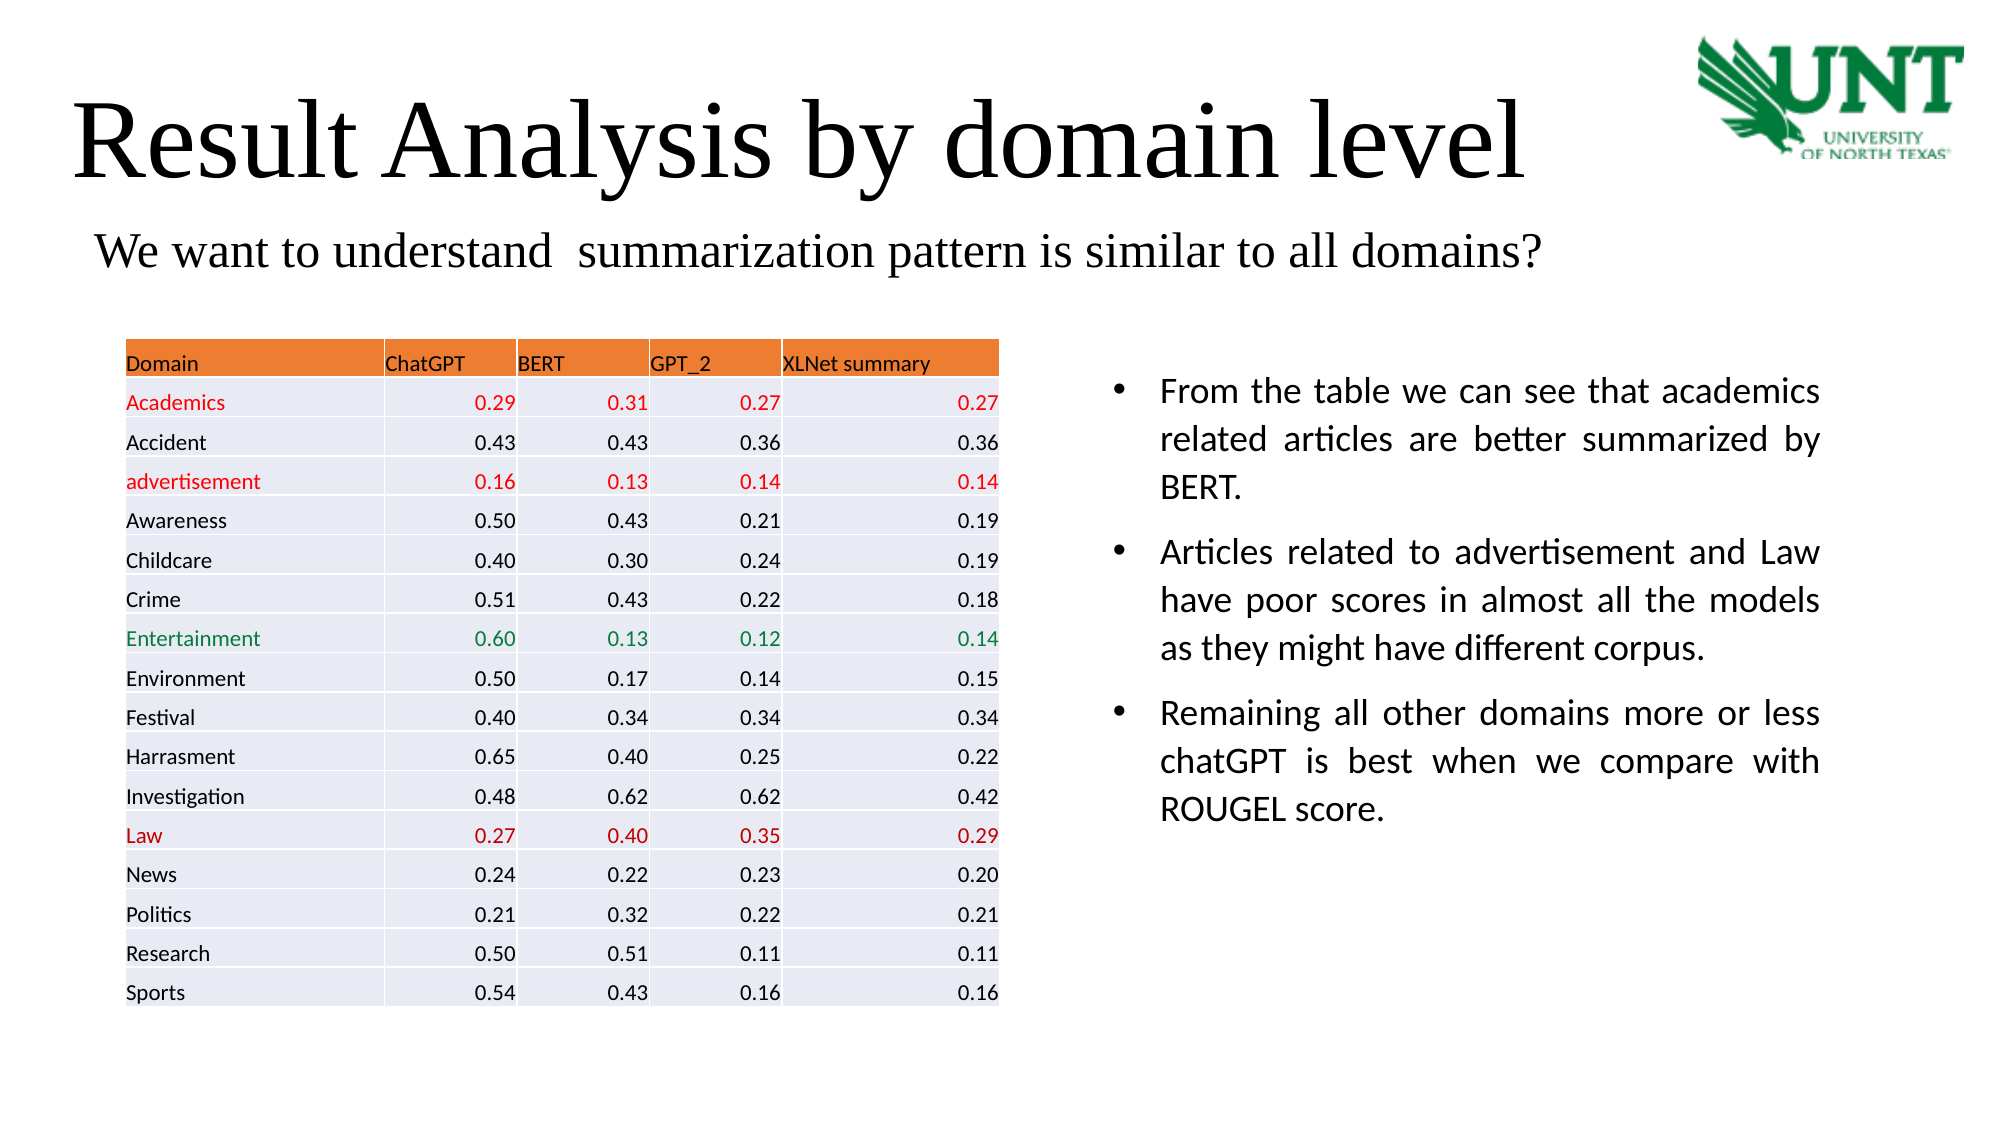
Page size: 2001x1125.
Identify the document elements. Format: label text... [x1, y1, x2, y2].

table_header GPT_2 [650, 339, 781, 376]
table_cell 0.27 [385, 811, 516, 848]
table_cell 0.23 [650, 850, 781, 888]
list Result Analysis by domain level [57, 73, 1549, 304]
table_cell 0.22 [783, 732, 999, 770]
table_cell Accident [126, 417, 384, 455]
table_cell Crime [126, 575, 384, 612]
table_cell 0.51 [385, 575, 516, 612]
table_cell 0.60 [385, 614, 516, 652]
table_cell 0.51 [518, 929, 649, 966]
table_cell Awareness [126, 496, 384, 534]
table_cell 0.14 [783, 457, 999, 494]
table_cell 0.20 [783, 850, 999, 888]
table_cell 0.34 [650, 693, 781, 730]
table_cell Investigation [126, 771, 384, 809]
table_cell 0.19 [783, 496, 999, 534]
table_cell 0.25 [650, 732, 781, 770]
table_cell 0.34 [783, 693, 999, 730]
table_cell 0.35 [650, 811, 781, 848]
text_box From the table we can see that academics related articles are better summarized by BERT. Articles related to advertisement and Law have poor scores in almost all the models as they might have different corpus. Remaining all other domains more or less chatGPT is best when we compare with ROUGEL score. [1098, 355, 1836, 899]
table_cell Entertainment [126, 614, 384, 652]
table_cell Research [126, 929, 384, 966]
table_cell 0.22 [650, 889, 781, 927]
table_cell 0.36 [650, 417, 781, 455]
table_cell 0.16 [385, 457, 516, 494]
table_cell 0.13 [518, 614, 649, 652]
table_cell 0.21 [783, 889, 999, 927]
table_cell 0.31 [518, 378, 649, 416]
table_cell 0.43 [518, 968, 649, 1006]
table_cell 0.40 [385, 693, 516, 730]
table_cell 0.29 [783, 811, 999, 848]
table_cell 0.12 [650, 614, 781, 652]
table_cell 0.40 [518, 732, 649, 770]
table_cell 0.48 [385, 771, 516, 809]
table_header Domain [126, 339, 384, 376]
table_cell 0.34 [518, 693, 649, 730]
table_cell 0.43 [518, 575, 649, 612]
table_header ChatGPT [385, 339, 516, 376]
table_cell 0.24 [650, 535, 781, 573]
table_cell 0.43 [518, 496, 649, 534]
table_cell 0.50 [385, 496, 516, 534]
table_cell 0.36 [783, 417, 999, 455]
table_cell 0.42 [783, 771, 999, 809]
table_cell 0.27 [650, 378, 781, 416]
table_cell Sports [126, 968, 384, 1006]
table_cell 0.43 [385, 417, 516, 455]
table_header BERT [518, 339, 649, 376]
table_cell Law [126, 811, 384, 848]
table_cell 0.17 [518, 653, 649, 691]
table_cell 0.22 [650, 575, 781, 612]
table_cell 0.65 [385, 732, 516, 770]
table_cell 0.40 [385, 535, 516, 573]
table_cell 0.14 [650, 457, 781, 494]
table_cell News [126, 850, 384, 888]
table_cell 0.24 [385, 850, 516, 888]
table_cell 0.43 [518, 417, 649, 455]
table_cell 0.14 [783, 614, 999, 652]
table_cell Academics [126, 378, 384, 416]
table_cell 0.11 [650, 929, 781, 966]
table_cell Festival [126, 693, 384, 730]
table_cell 0.40 [518, 811, 649, 848]
table_cell Childcare [126, 535, 384, 573]
list We want to understand summarization pattern is similar to all domains? [79, 217, 1836, 1052]
table_cell 0.21 [385, 889, 516, 927]
table_cell Harrasment [126, 732, 384, 770]
table_cell 0.54 [385, 968, 516, 1006]
table_cell 0.27 [783, 378, 999, 416]
table_cell 0.13 [518, 457, 649, 494]
table_cell 0.32 [518, 889, 649, 927]
table_cell Environment [126, 653, 384, 691]
table_cell Politics [126, 889, 384, 927]
table_cell 0.16 [783, 968, 999, 1006]
table_cell 0.30 [518, 535, 649, 573]
table_cell 0.11 [783, 929, 999, 966]
table_cell advertisement [126, 457, 384, 494]
table_cell 0.19 [783, 535, 999, 573]
table_cell 0.50 [385, 929, 516, 966]
table_cell 0.15 [783, 653, 999, 691]
table_cell 0.62 [650, 771, 781, 809]
table_cell 0.16 [650, 968, 781, 1006]
table_cell 0.14 [650, 653, 781, 691]
table_cell 0.50 [385, 653, 516, 691]
table_cell 0.62 [518, 771, 649, 809]
table_header XLNet summary [783, 339, 999, 376]
table_cell 0.21 [650, 496, 781, 534]
table_cell 0.18 [783, 575, 999, 612]
table_cell 0.29 [385, 378, 516, 416]
table_cell 0.22 [518, 850, 649, 888]
